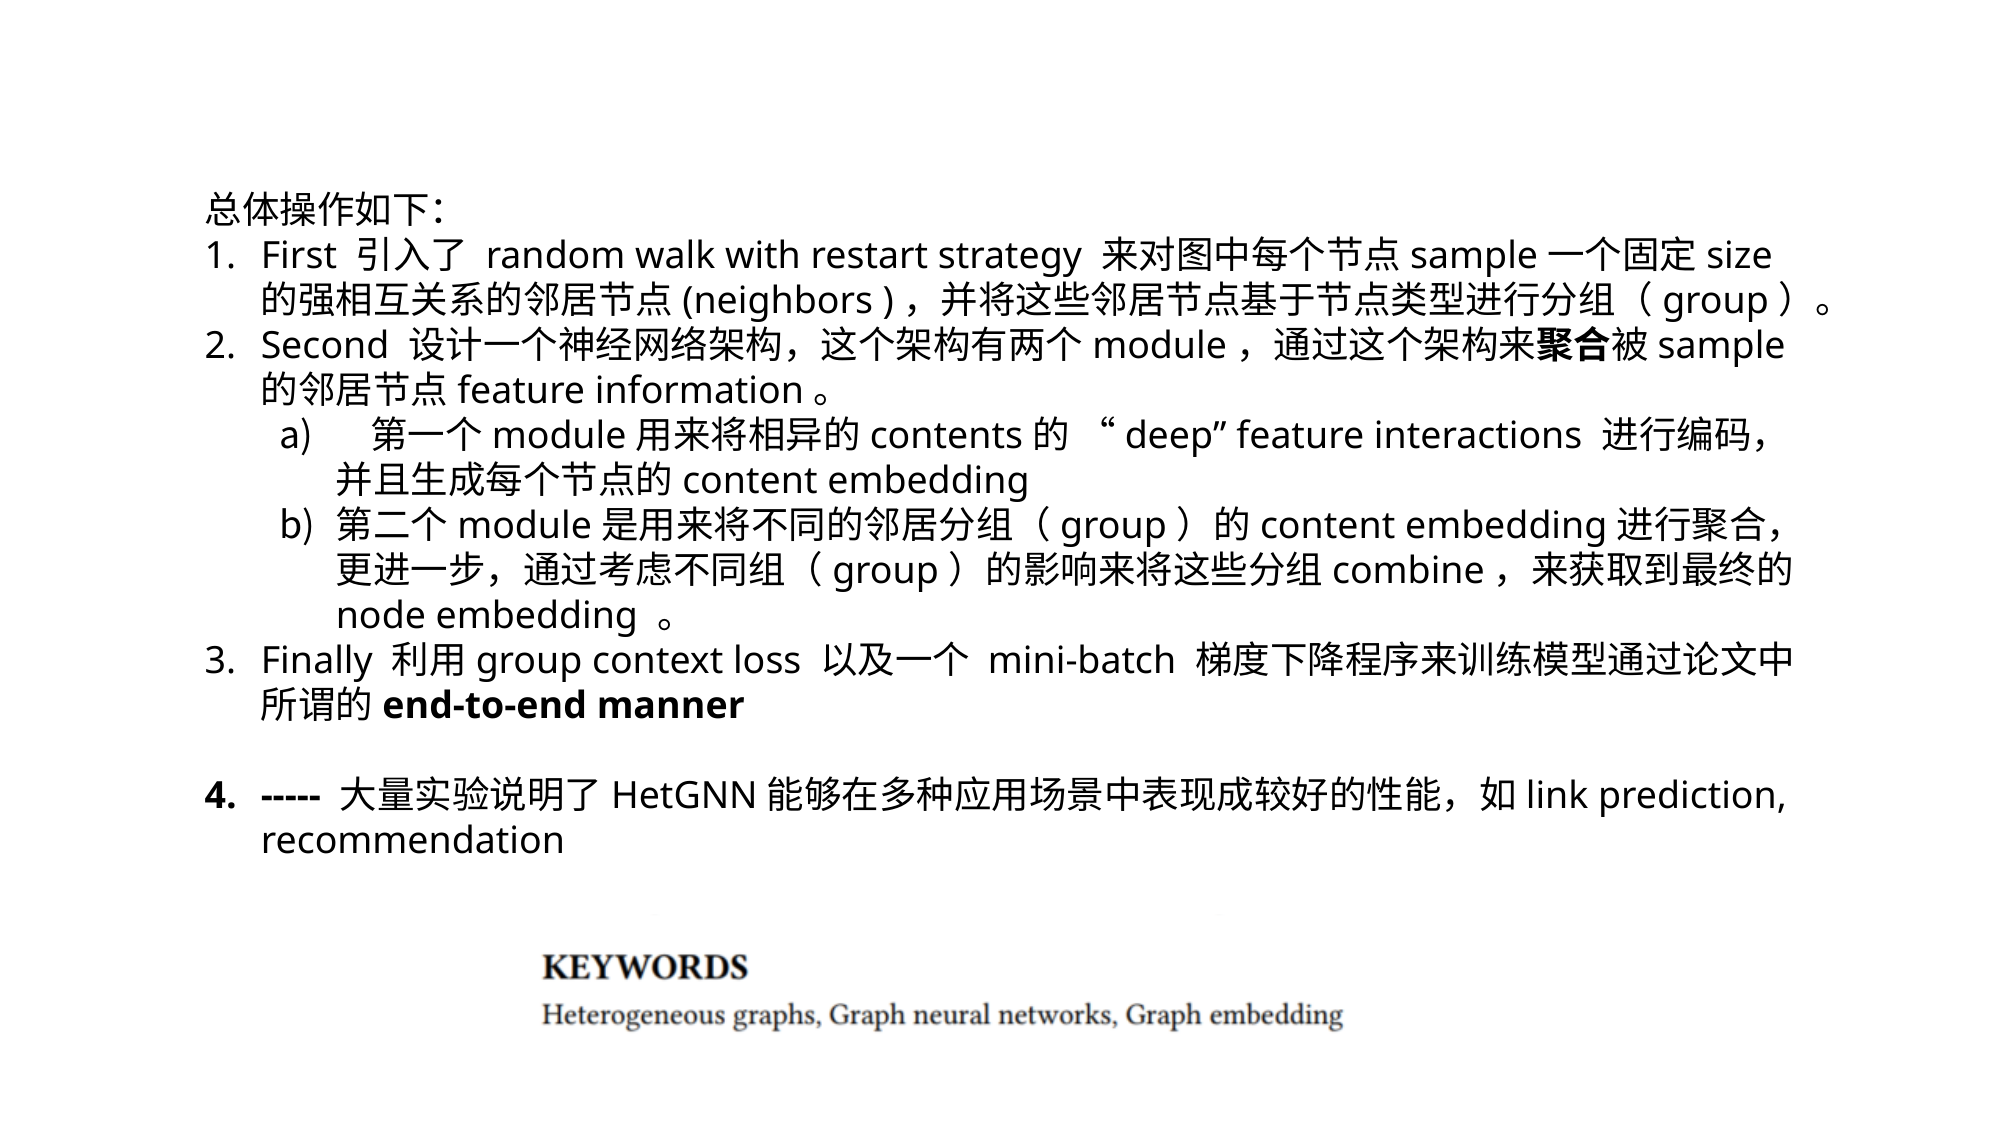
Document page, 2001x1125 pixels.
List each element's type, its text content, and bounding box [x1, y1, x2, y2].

text_box 总体操作如下： First 引入了 random walk with restart strategy 来对图中每个节点sample一个固定size的强相互关系的邻居节点(neighbors )，并将这些邻居节点基于节点类型进行分组（group）。 Second 设计一个神经网络架构，这个架构有两个module，通过这个架构来聚合被sample的邻居节点feature information。 第一个module用来将相异的contents的 “deep” feature interactions 进行编码，并且生成每个节点的content embedding 第二个module是用来将不同的邻居分组（group）的content embedding进行聚合，更进一步，通过考虑不同组（group）的影响来将这些分组combine，来获取到最终的node embedding 。 Finally 利用group context loss 以及一个 mini-batch 梯度下降程序来训练模型通过论文中所谓的end-to-end manner ----- 大量实验说明了HetGNN能够在多种应用场景中表现成较好的性能，如link prediction, recommendation [189, 179, 1834, 959]
picture [509, 914, 1357, 1050]
